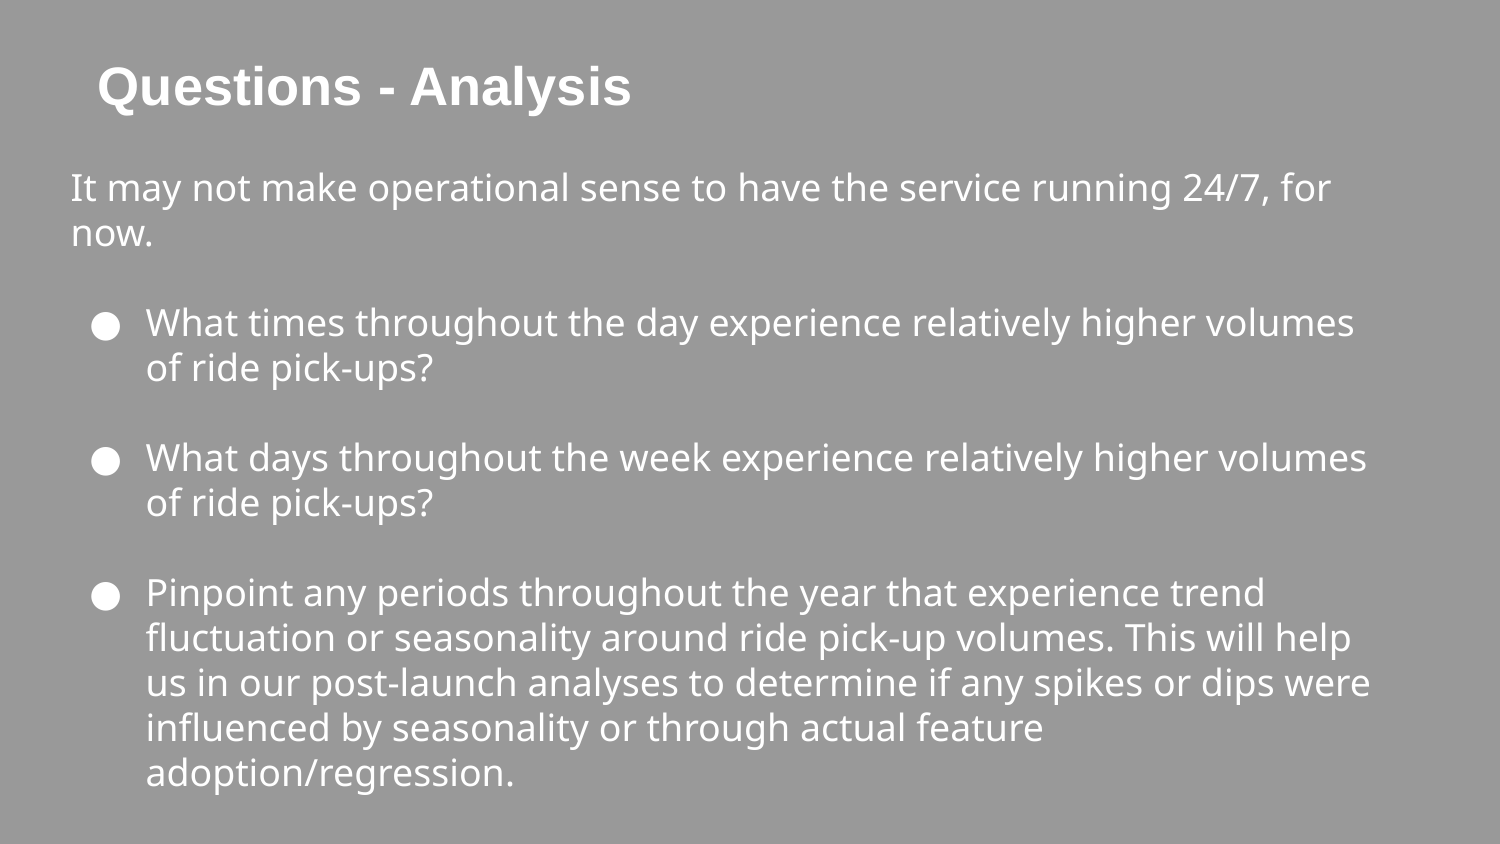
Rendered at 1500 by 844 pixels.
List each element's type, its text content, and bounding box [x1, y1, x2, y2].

text_box Questions - Analysis [82, 36, 1189, 132]
title It may not make operational sense to have the service running 24/7, for now. What times throughout the day experience relatively higher volumes of ride pick-ups? What days throughout the week experience relatively higher volumes of ride pick-ups? Pinpoint any periods throughout the year that experience trend fluctuation or seasonality around ride pick-up volumes. This will help us in our post-launch analyses to determine if any spikes or dips were influenced by seasonality or through actual feature adoption/regression. [55, 149, 1389, 802]
